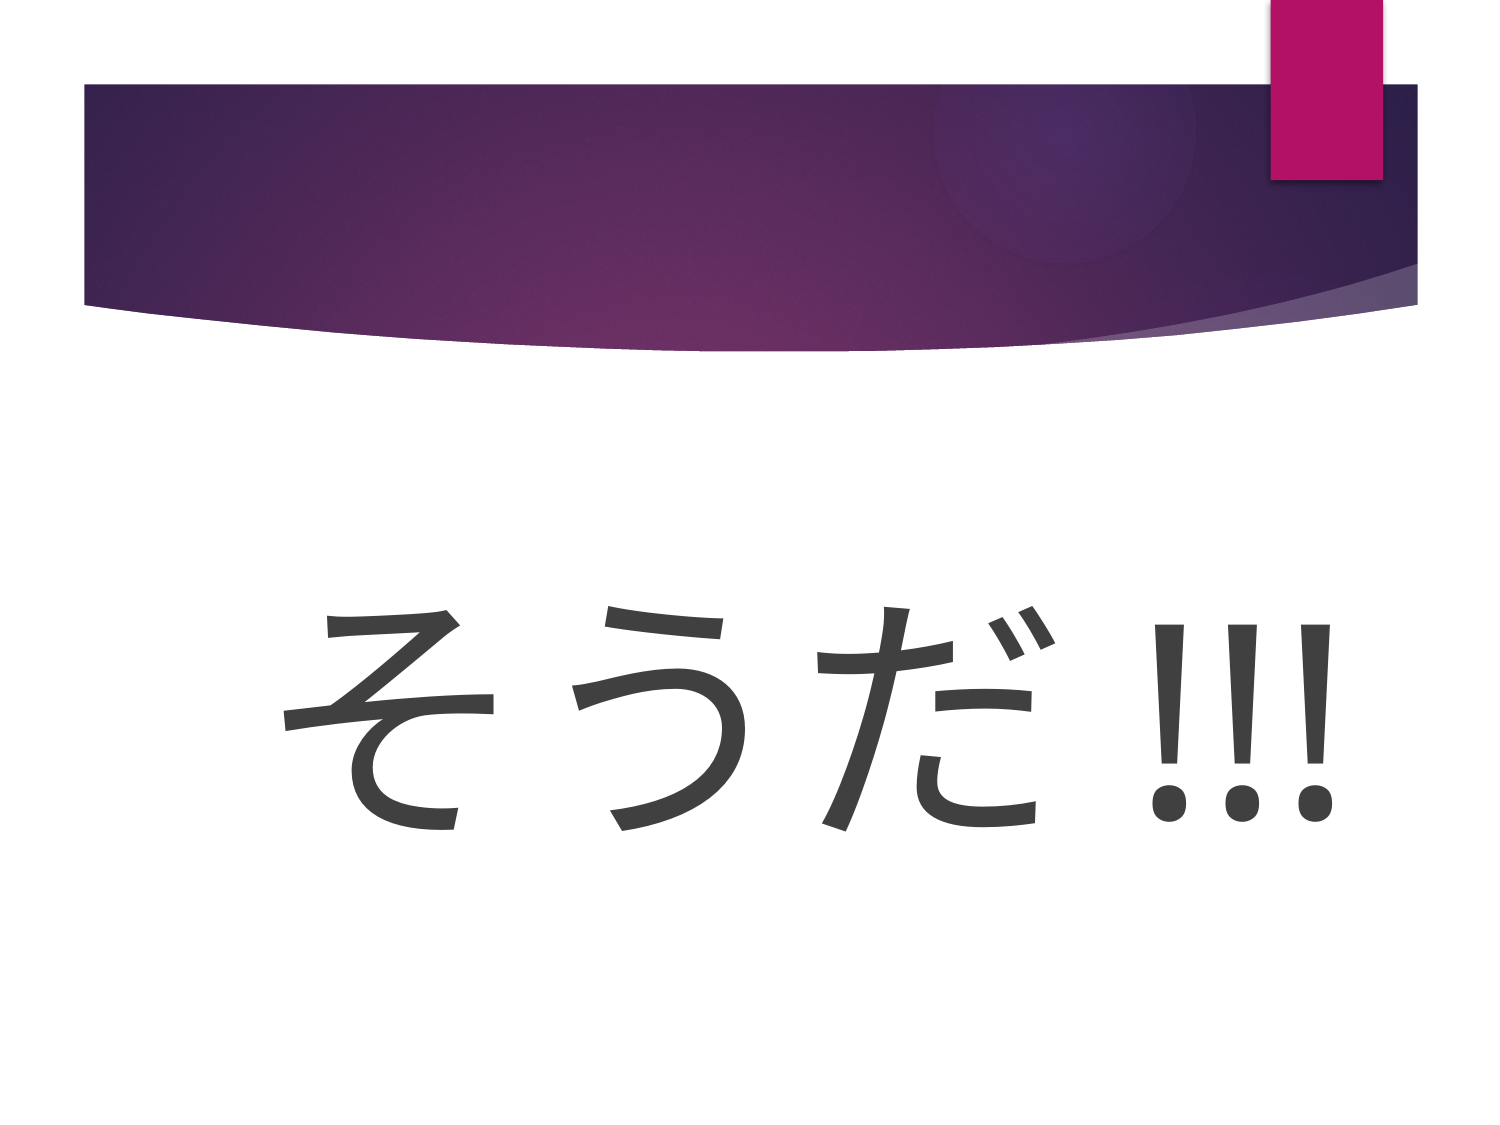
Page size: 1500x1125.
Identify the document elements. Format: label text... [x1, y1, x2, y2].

list そうだ!!! [141, 408, 1414, 988]
